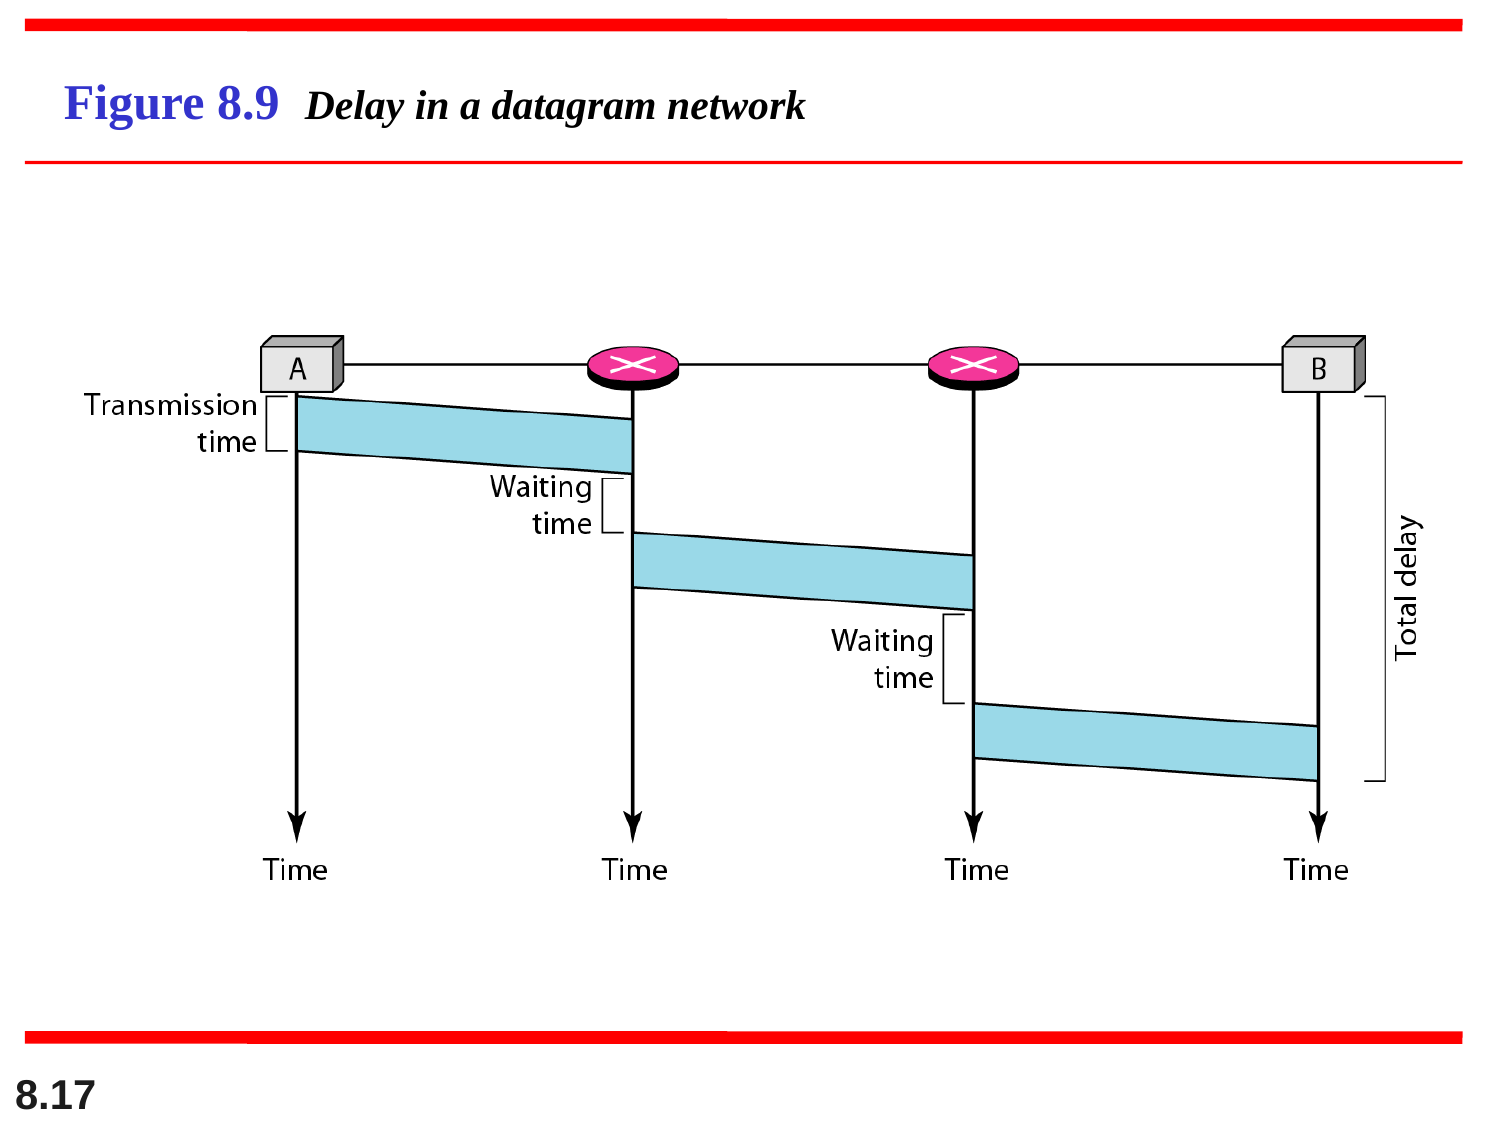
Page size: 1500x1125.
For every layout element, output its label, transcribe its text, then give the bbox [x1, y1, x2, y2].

picture [84, 335, 1425, 888]
slide_number 8.17 [0, 1050, 313, 1125]
text_box Figure 8.9 Delay in a datagram network [49, 62, 822, 138]
